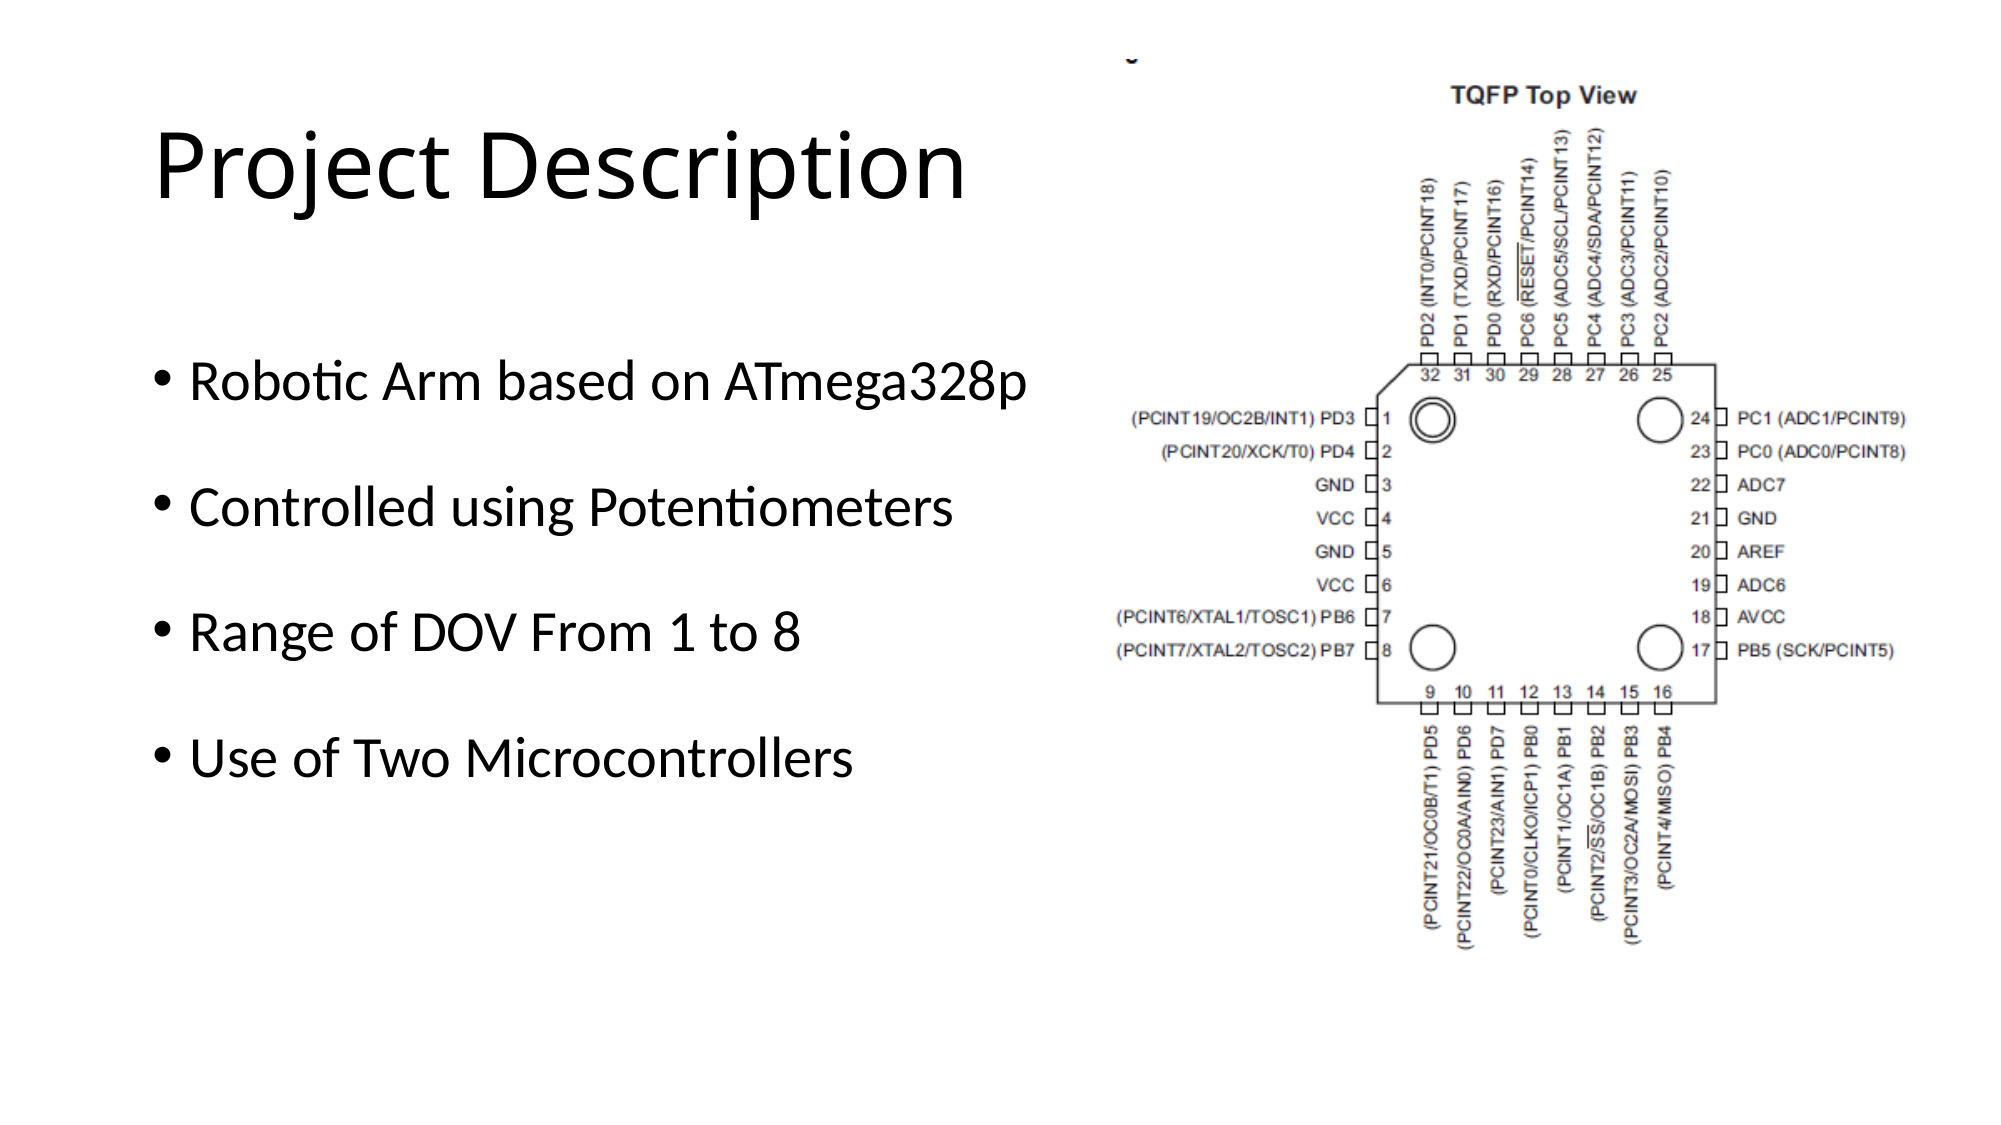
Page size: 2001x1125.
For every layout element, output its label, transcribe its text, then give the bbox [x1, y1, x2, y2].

list Robotic Arm based on ATmega328p Controlled using Potentiometers Range of DOV From 1 to 8 Use of Two Microcontrollers [137, 299, 1863, 1014]
picture [1100, 59, 2000, 974]
title Project Description [137, 59, 1100, 278]
